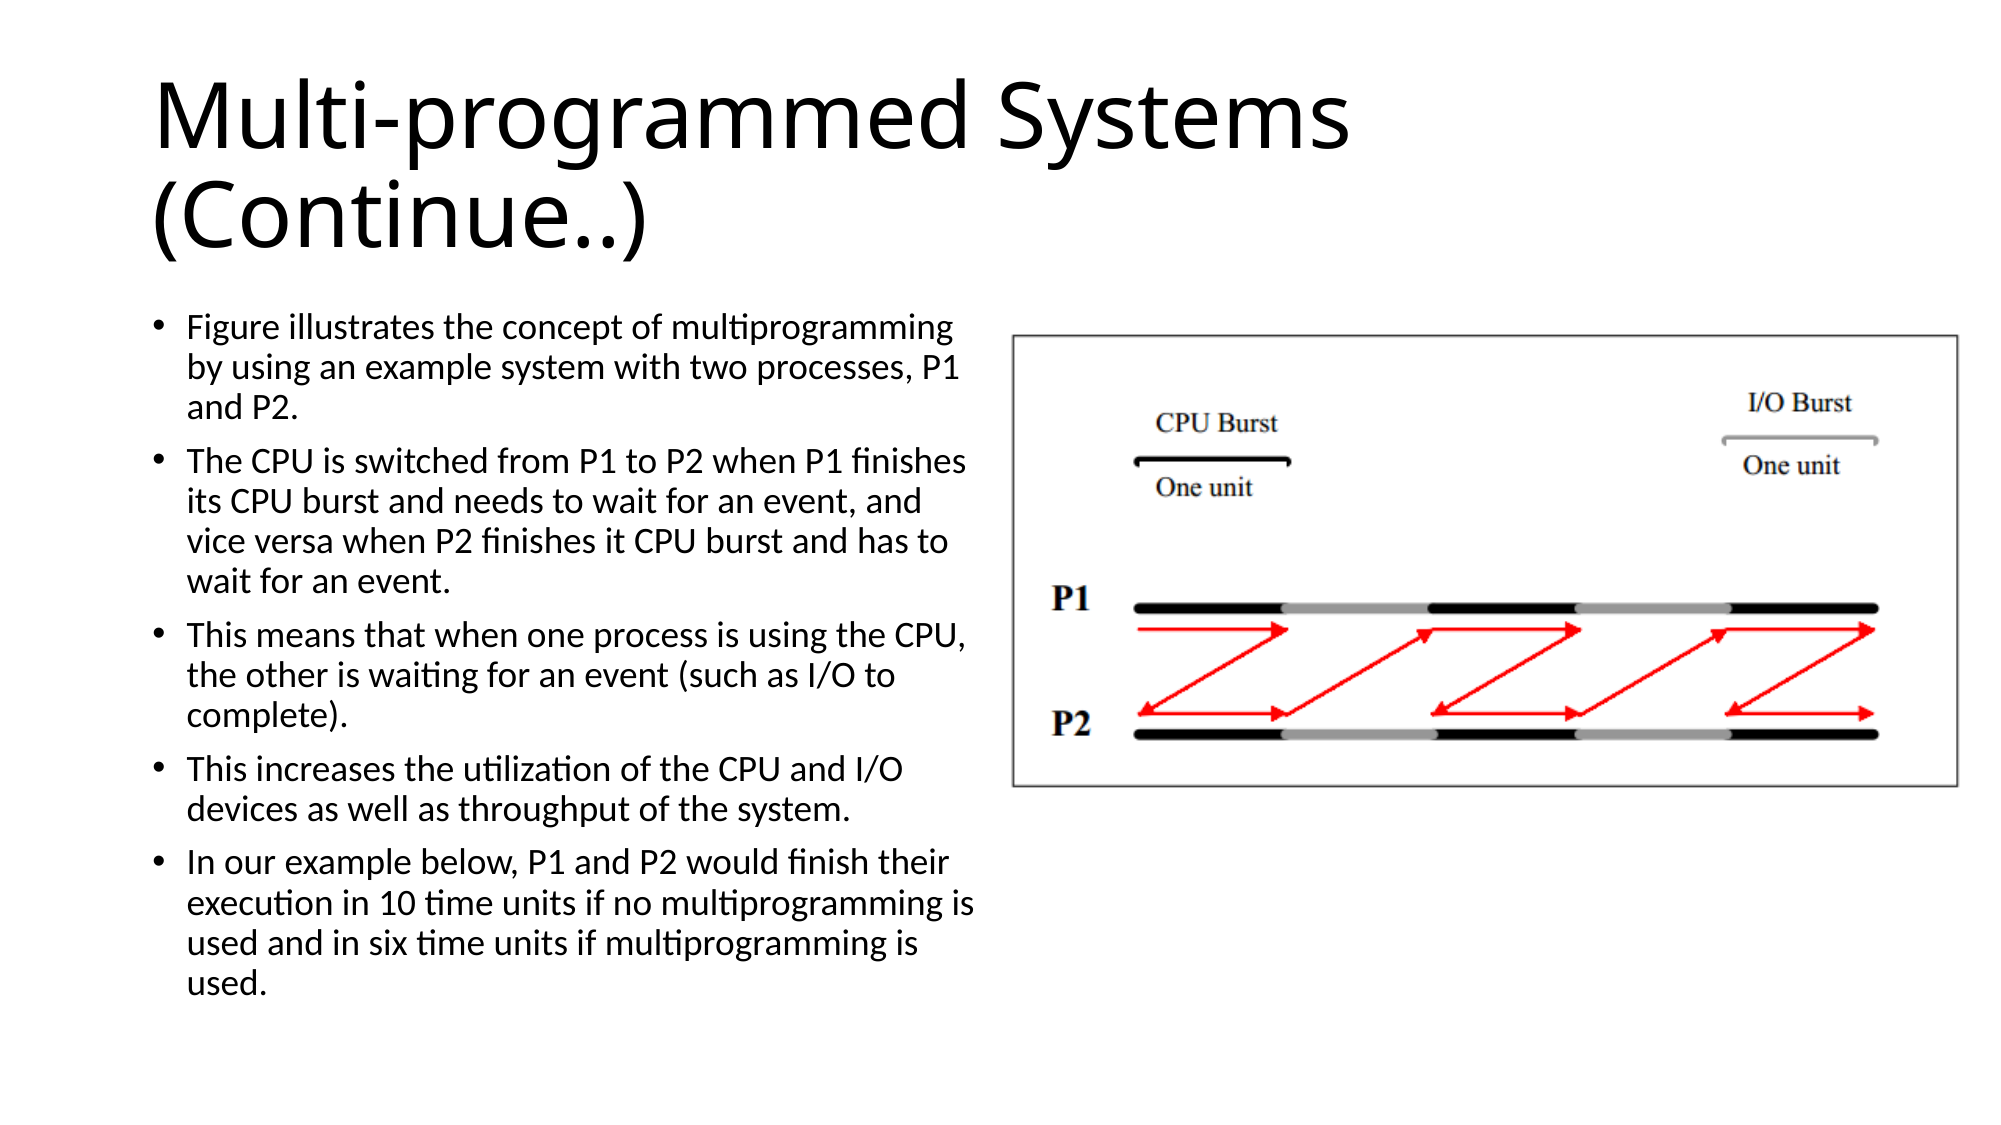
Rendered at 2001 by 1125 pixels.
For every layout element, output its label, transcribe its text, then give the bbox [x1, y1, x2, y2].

picture [999, 324, 1966, 797]
list Figure illustrates the concept of multiprogramming by using an example system with two processes, P1 and P2. The CPU is switched from P1 to P2 when P1 finishes its CPU burst and needs to wait for an event, and vice versa when P2 finishes it CPU burst and has to wait for an event. This means that when one process is using the CPU, the other is waiting for an event (such as I/O to complete). This increases the utilization of the CPU and I/O devices as well as throughput of the system. In our example below, P1 and P2 would finish their execution in 10 time units if no multiprogramming is used and in six time units if multiprogramming is used. [137, 299, 1000, 1014]
title Multi-programmed Systems (Continue..) [137, 59, 1863, 278]
